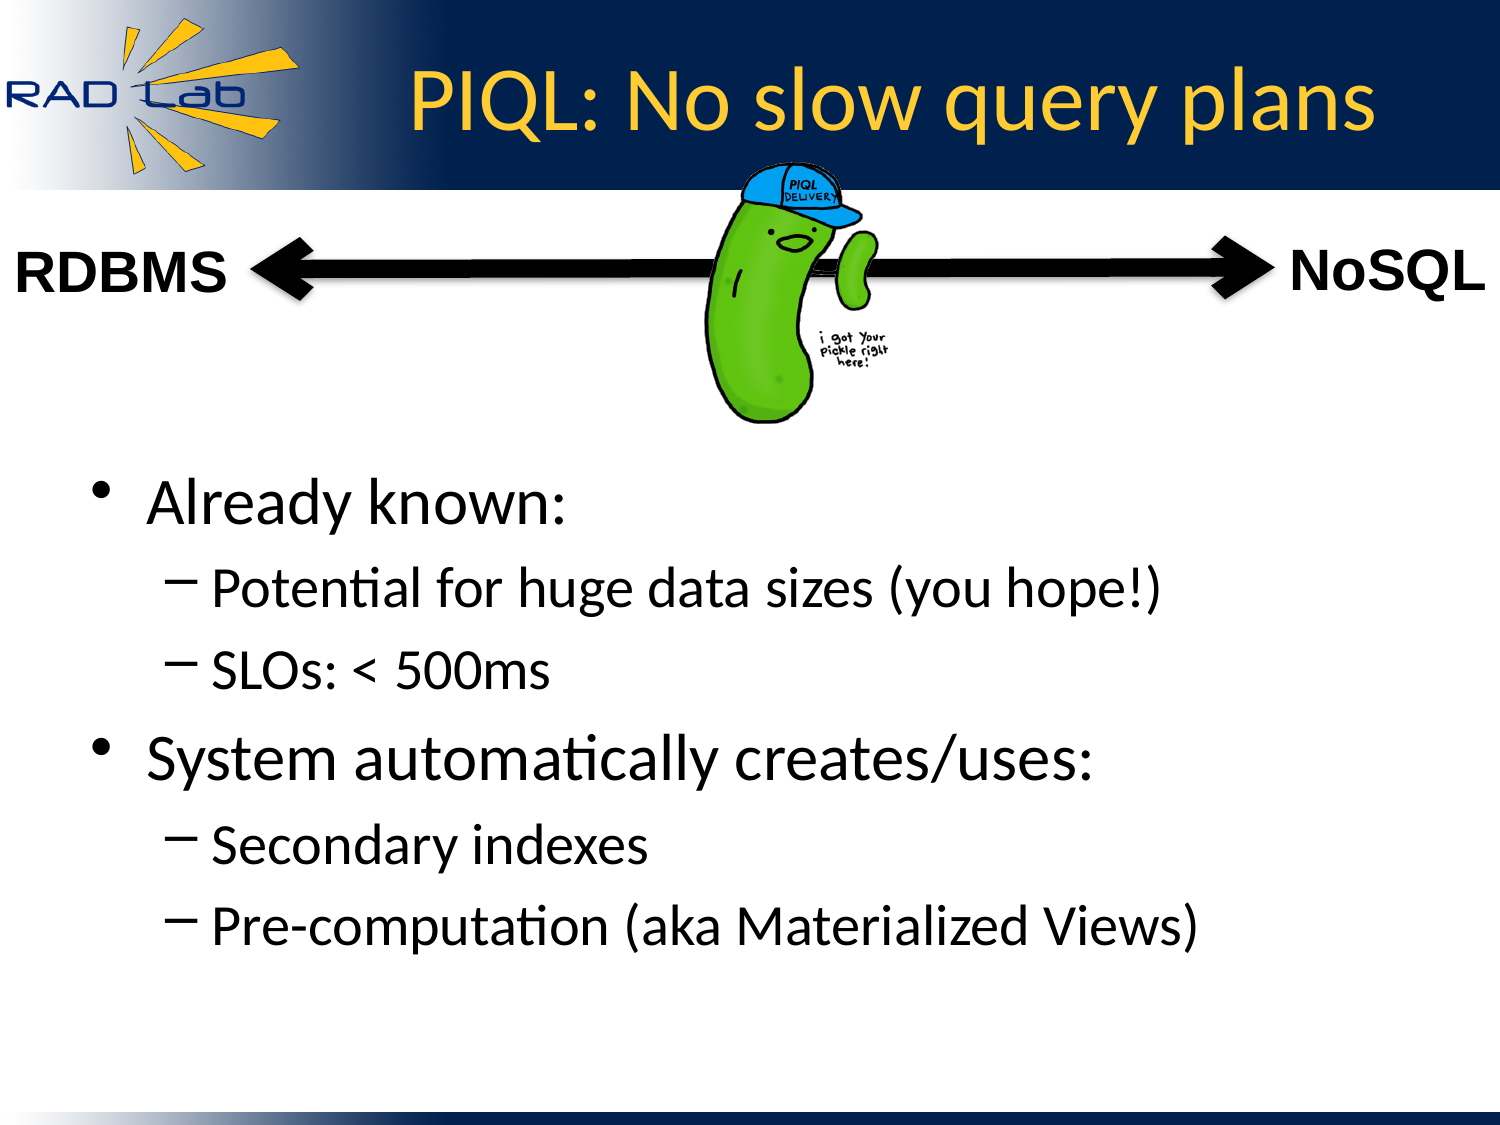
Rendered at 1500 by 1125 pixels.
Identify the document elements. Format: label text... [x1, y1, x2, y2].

picture [0, 0, 1500, 424]
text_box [0, 224, 699, 313]
title PIQL: No slow query plans [287, 0, 1500, 188]
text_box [891, 224, 1500, 313]
list Already known: Potential for huge data sizes (you hope!) SLOs: < 500ms System automatically creates/uses: Secondary indexes Pre-computation (aka Materialized Views) [74, 449, 1426, 1006]
picture [0, 1112, 1500, 1125]
